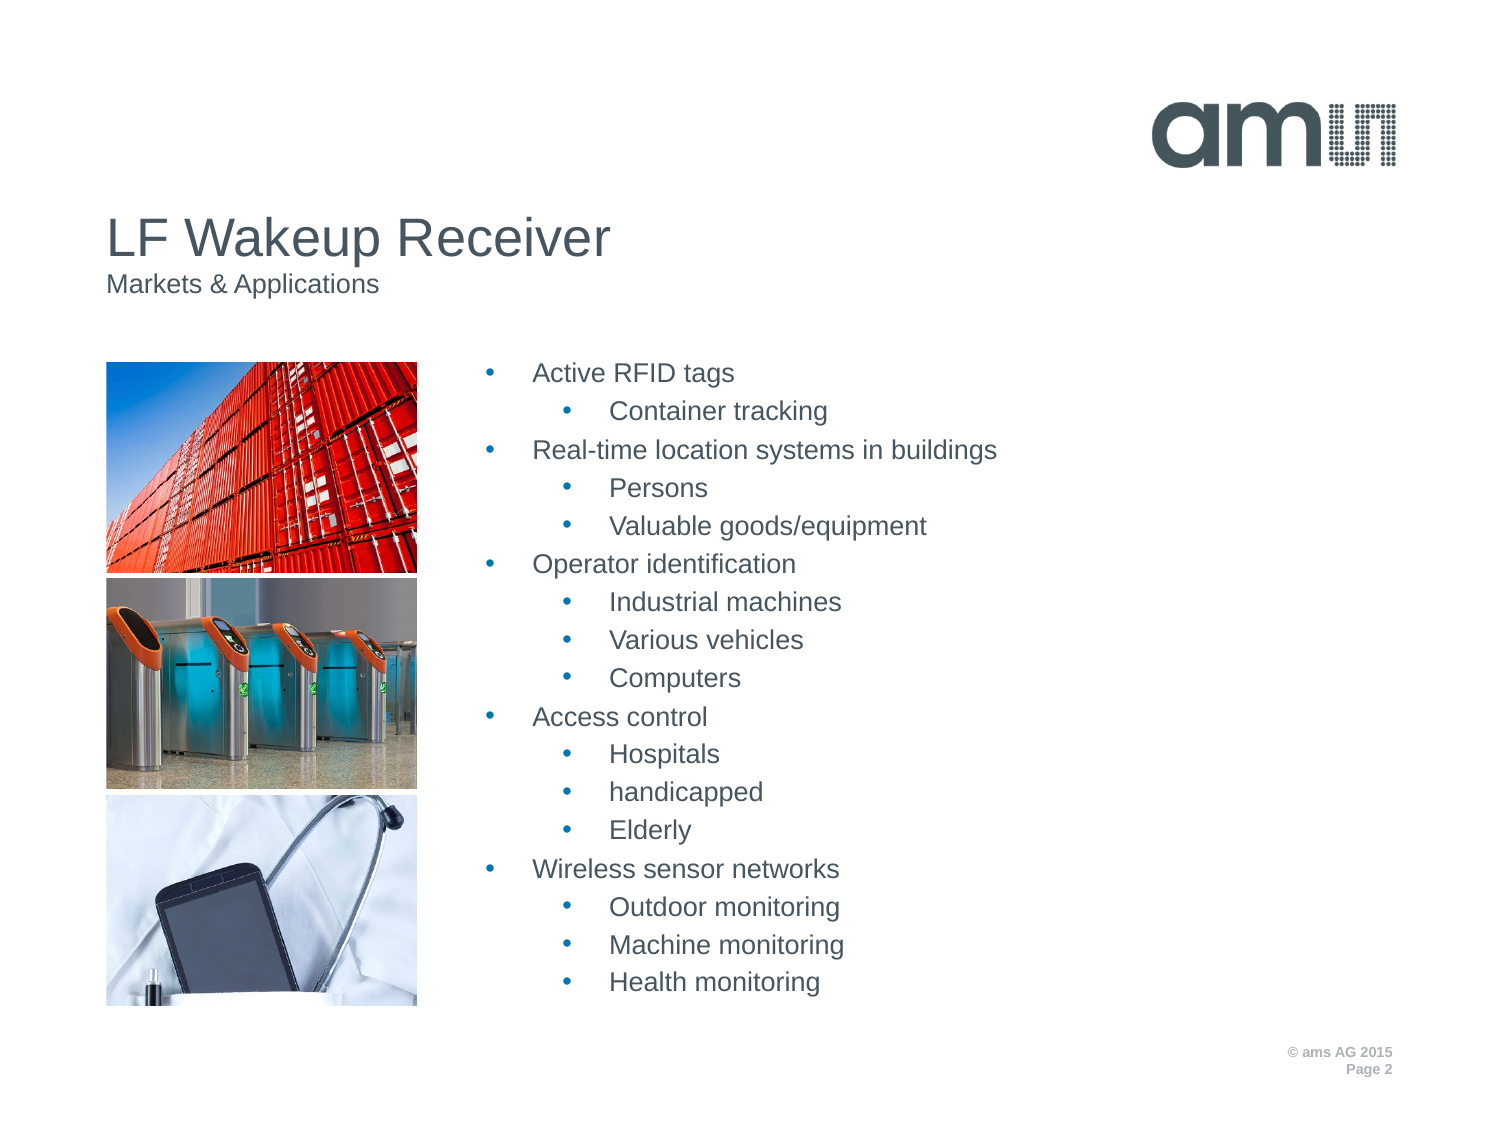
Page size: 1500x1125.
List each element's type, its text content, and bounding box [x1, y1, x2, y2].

picture [105, 361, 418, 573]
picture [105, 578, 418, 790]
list Markets & Applications [106, 266, 1393, 313]
list Active RFID tags Container tracking Real-time location systems in buildings Persons Valuable goods/equipment Operator identification Industrial machines Various vehicles Computers Access control Hospitals handicapped Elderly Wireless sensor networks Outdoor monitoring Machine monitoring Health monitoring [485, 348, 1395, 1024]
title LF Wakeup Receiver [106, 150, 1393, 266]
picture [1148, 96, 1400, 170]
picture [105, 795, 418, 1006]
